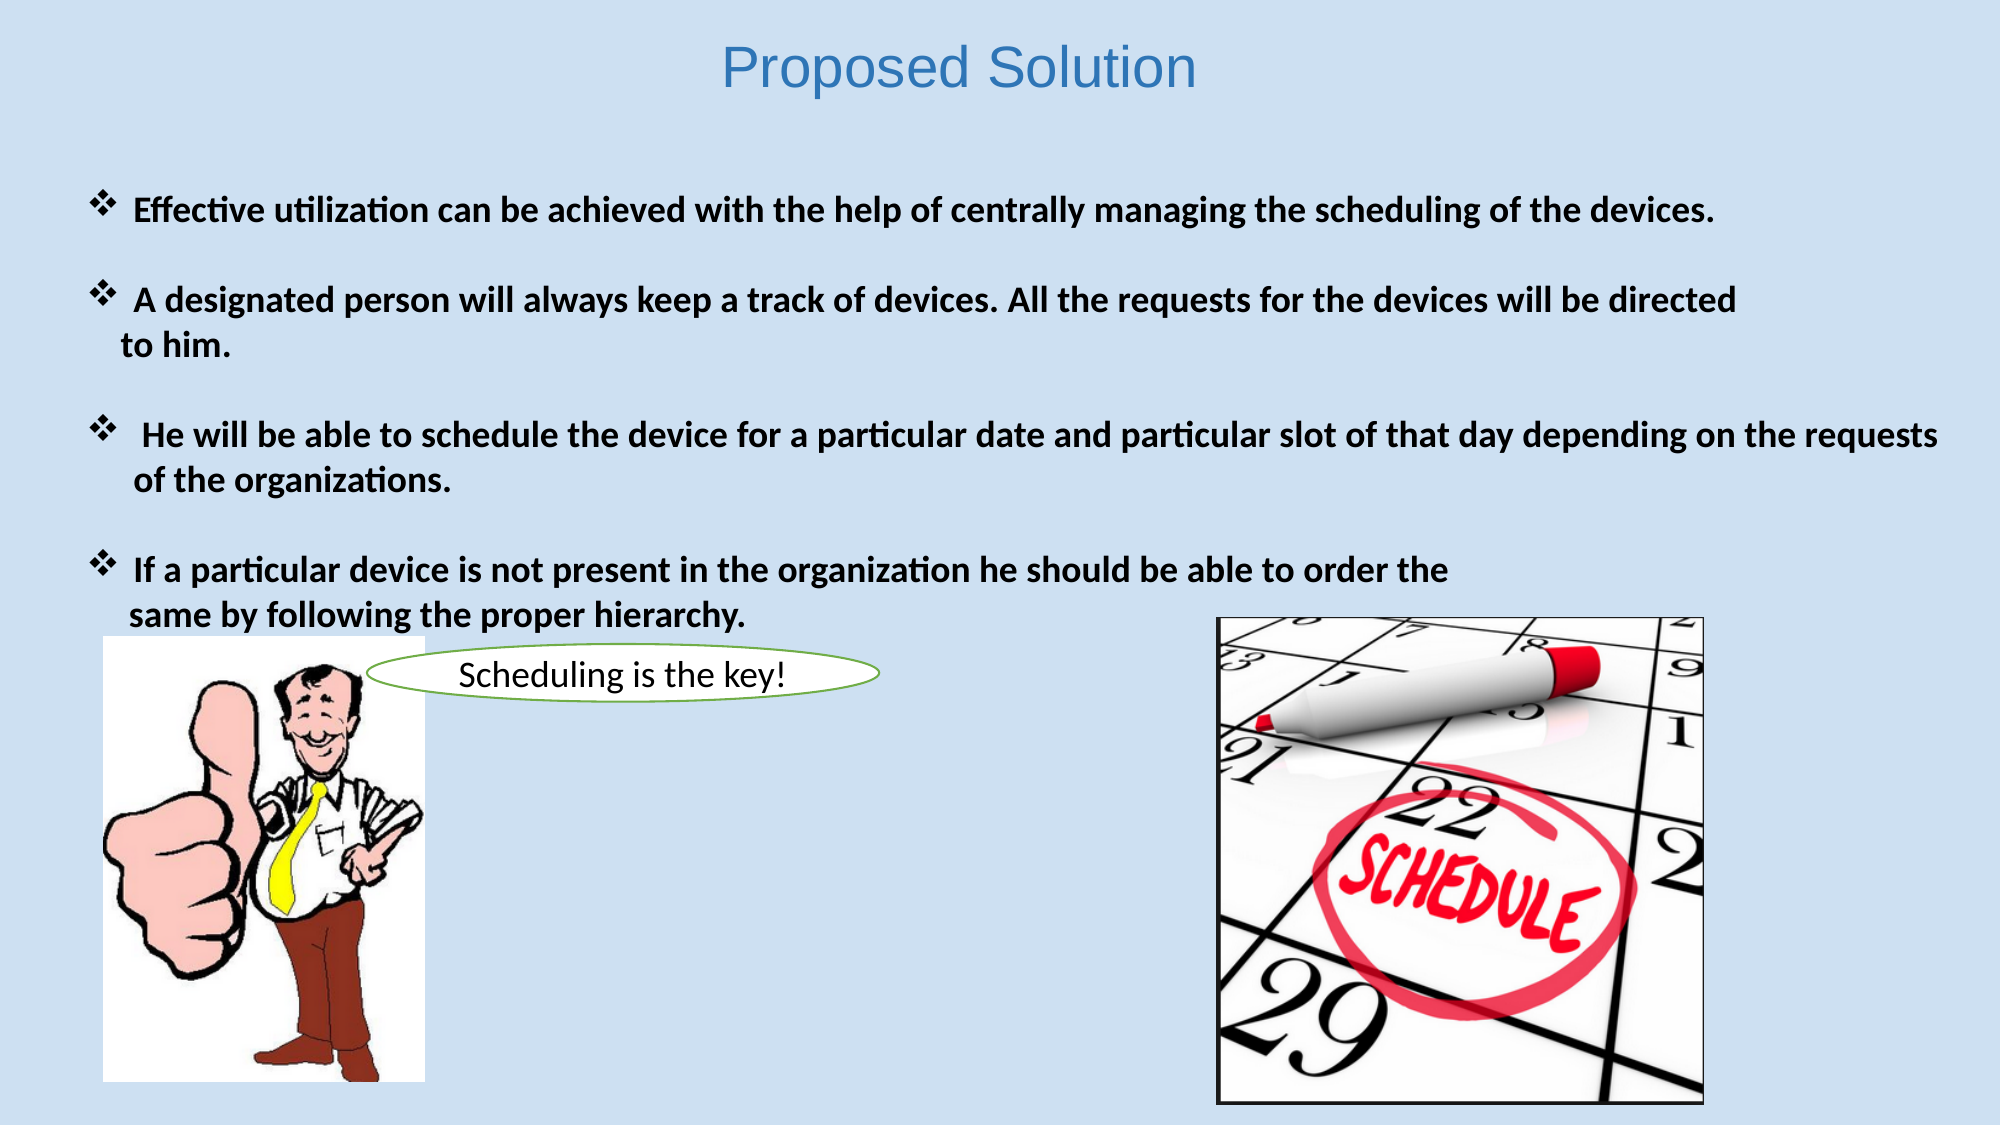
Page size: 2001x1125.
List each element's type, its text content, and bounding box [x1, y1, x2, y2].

text_box Proposed Solution [706, 21, 1214, 107]
picture [1216, 617, 1704, 1105]
text_box Effective utilization can be achieved with the help of centrally managing the scheduling of the devices. A designated person will always keep a track of devices. All the requests for the devices will be directed to him. He will be able to schedule the device for a particular date and particular slot of that day depending on the requests of the organizations. If a particular device is not present in the organization he should be able to order the same by following the proper hierarchy. [71, 177, 1967, 688]
picture [103, 636, 425, 1082]
text_box Scheduling is the key! [425, 642, 881, 703]
